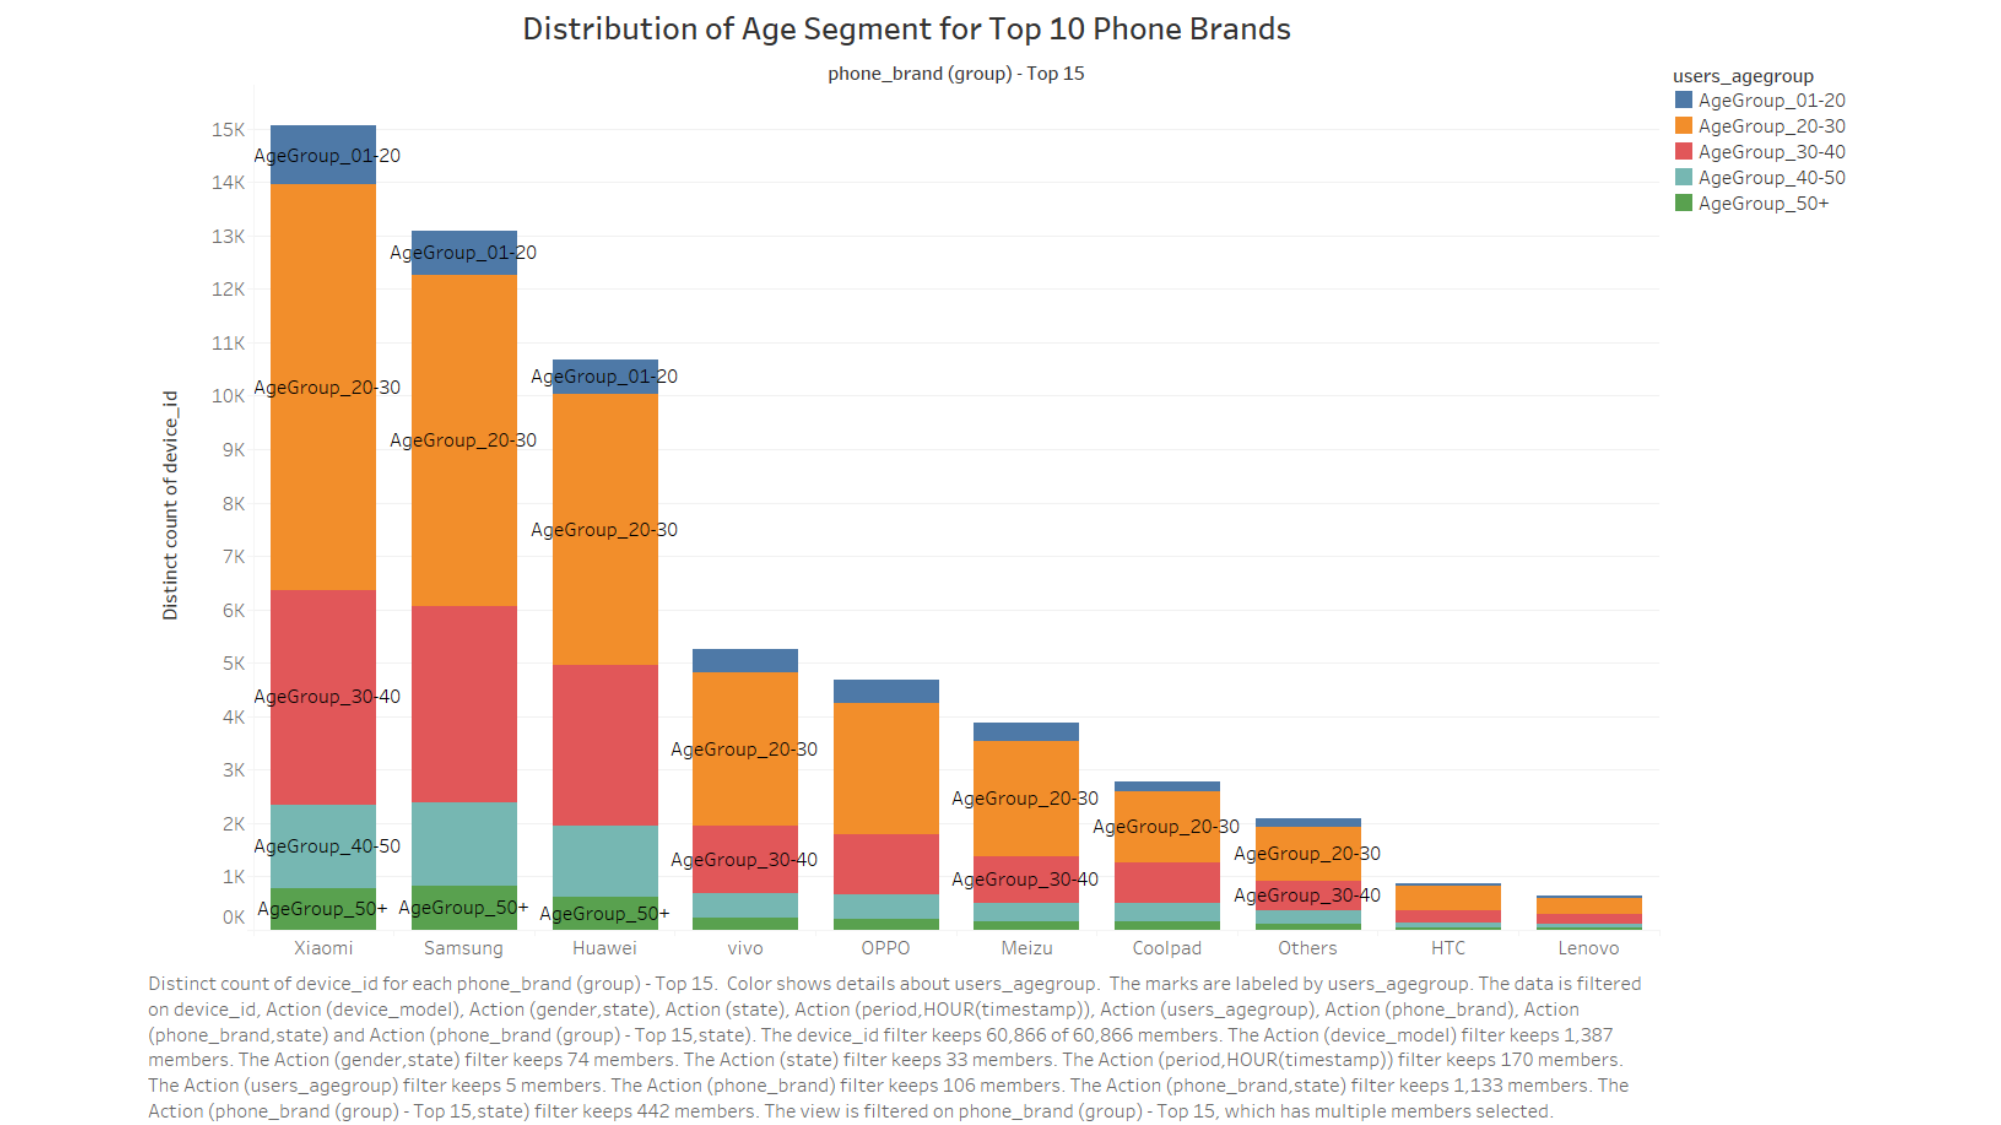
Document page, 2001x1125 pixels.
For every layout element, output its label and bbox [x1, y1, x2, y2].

picture [148, 0, 1852, 1125]
